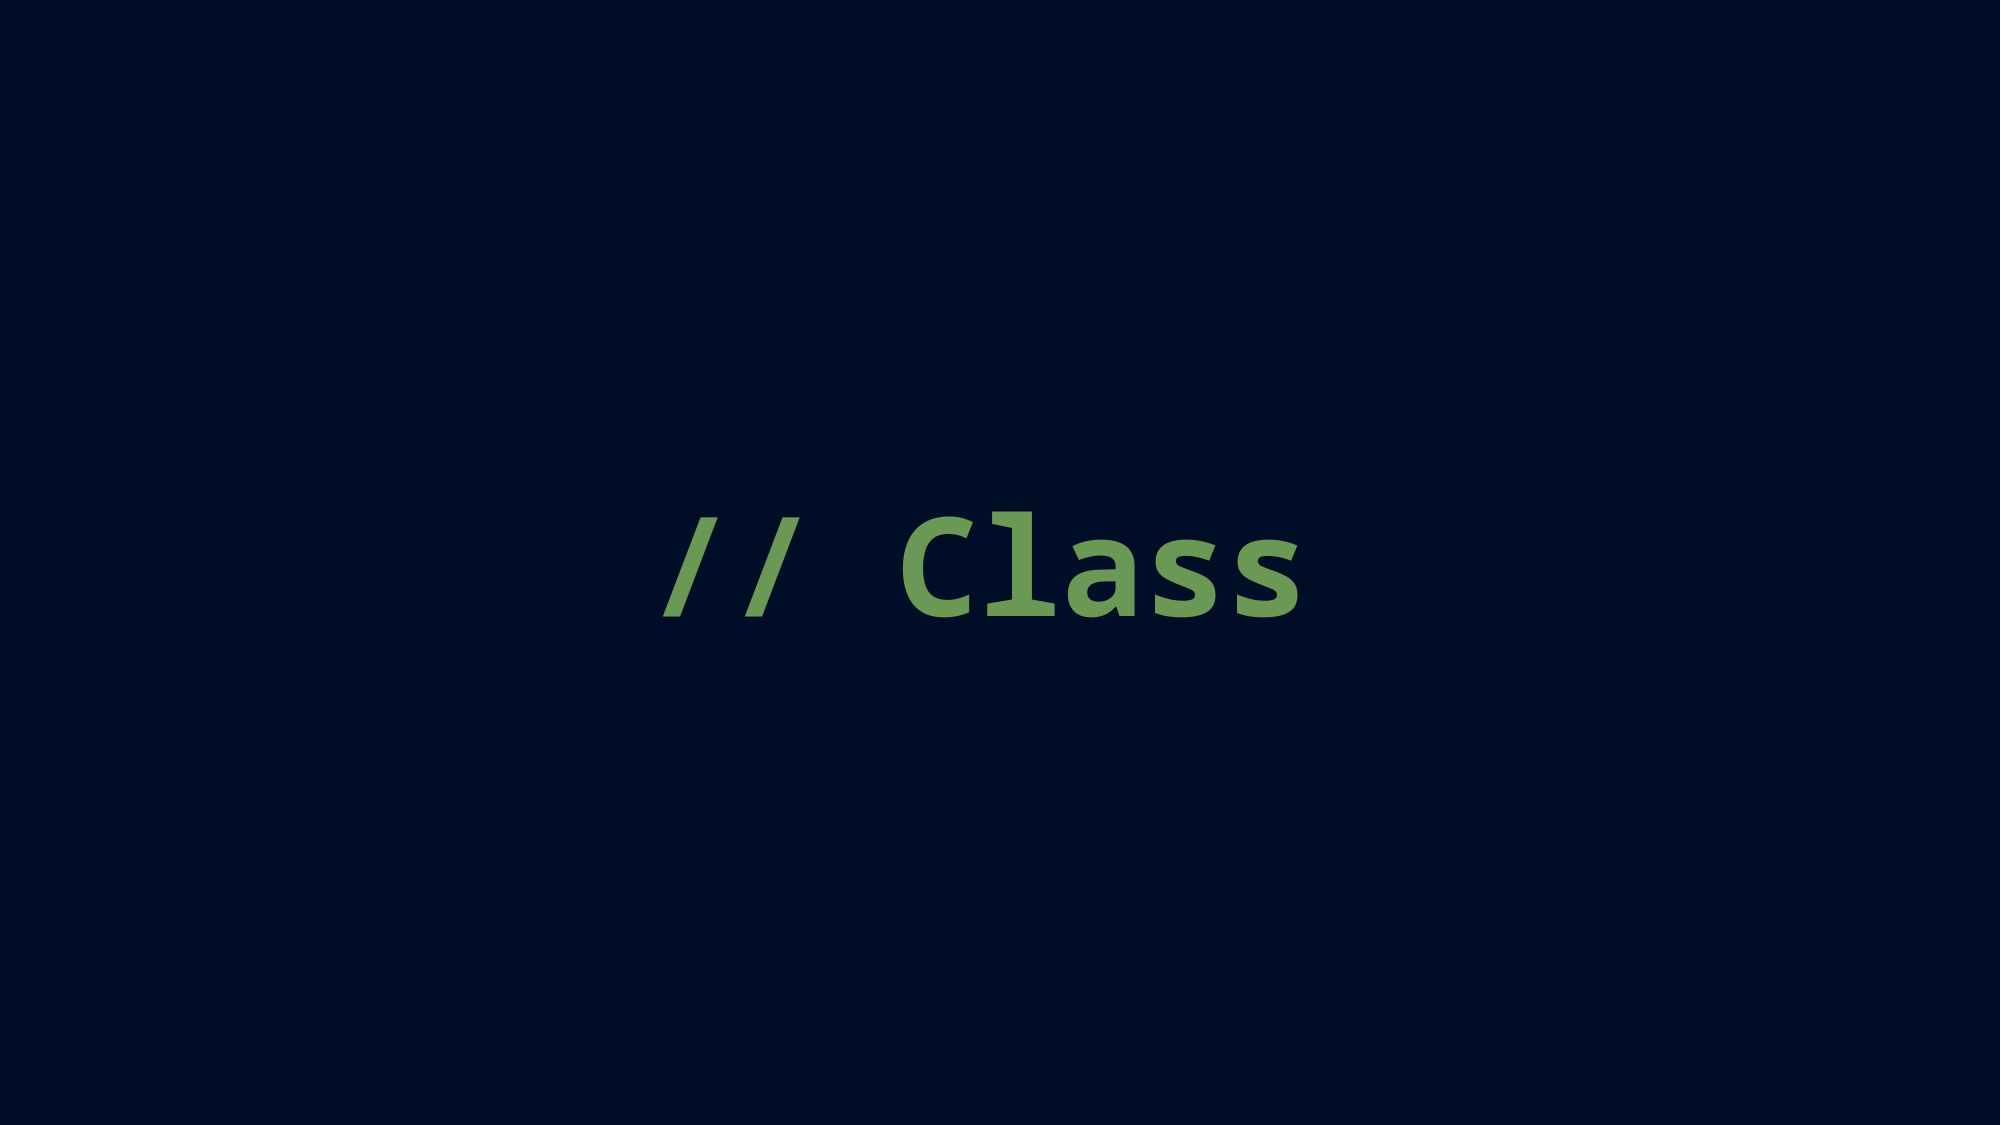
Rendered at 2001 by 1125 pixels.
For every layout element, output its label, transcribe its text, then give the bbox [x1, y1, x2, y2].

text_box // Class [634, 471, 1610, 652]
